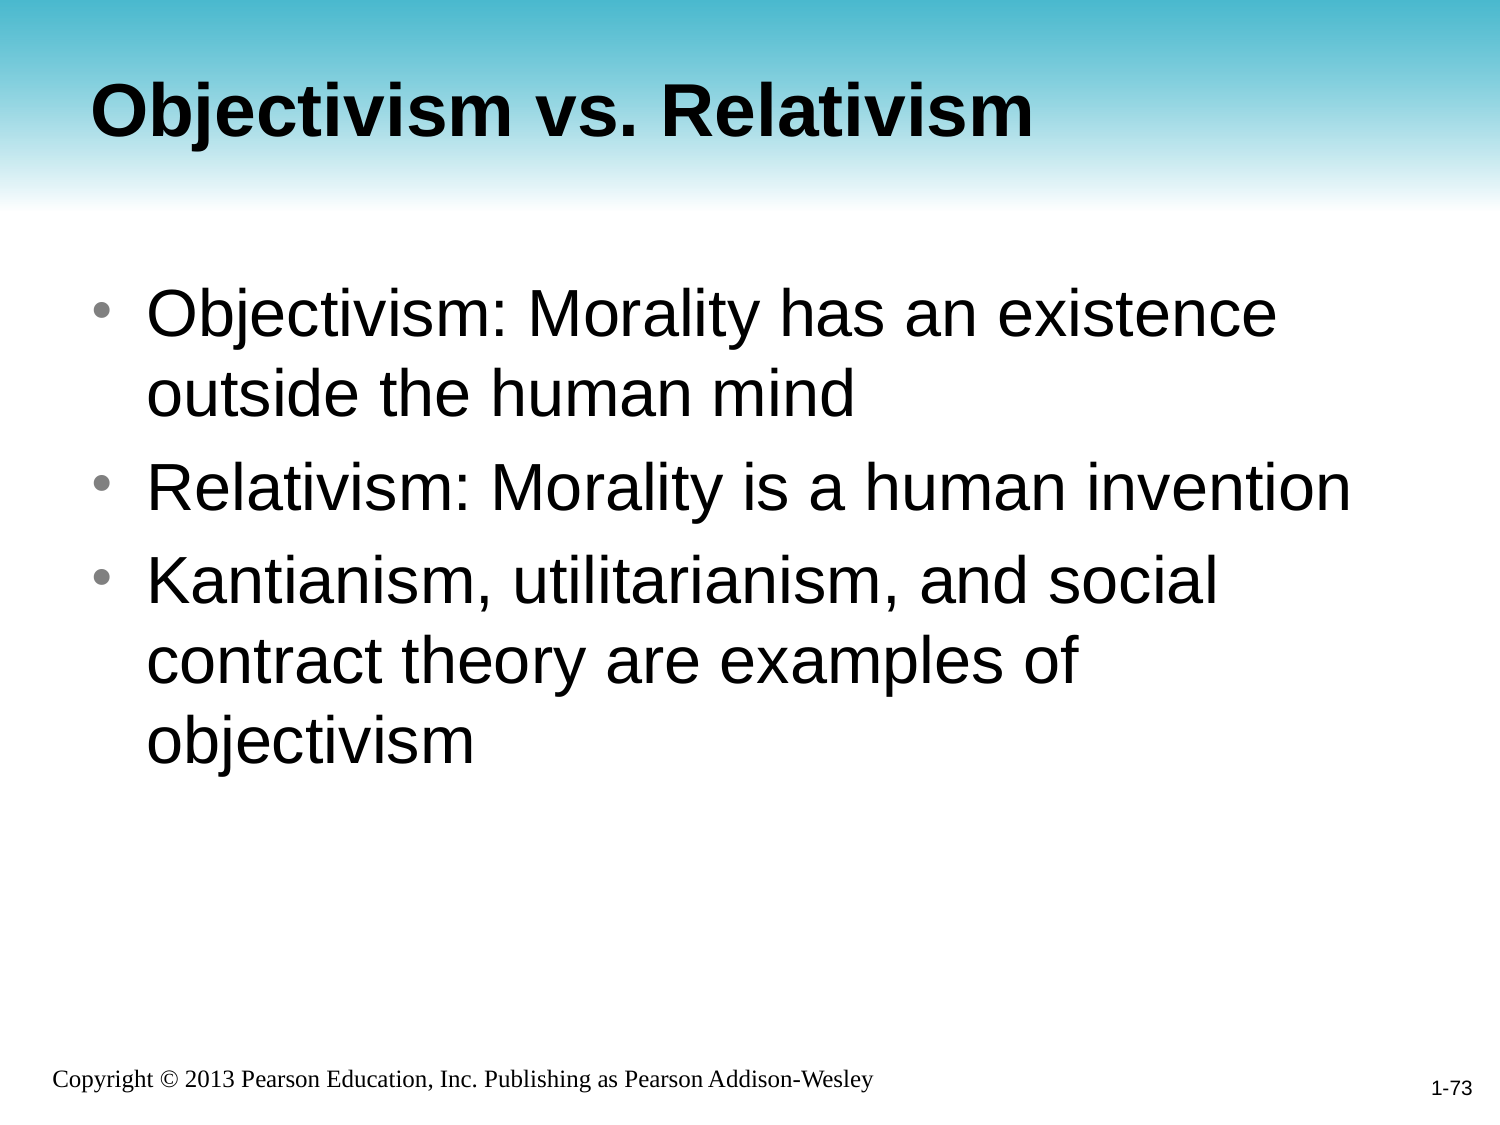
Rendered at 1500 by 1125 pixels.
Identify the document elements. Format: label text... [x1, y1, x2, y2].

list Objectivism: Morality has an existence outside the human mind Relativism: Morality is a human invention Kantianism, utilitarianism, and social contract theory are examples of objectivism [74, 262, 1438, 938]
slide_number 1-73 [1174, 1049, 1488, 1125]
title Objectivism vs. Relativism [74, 12, 1438, 201]
